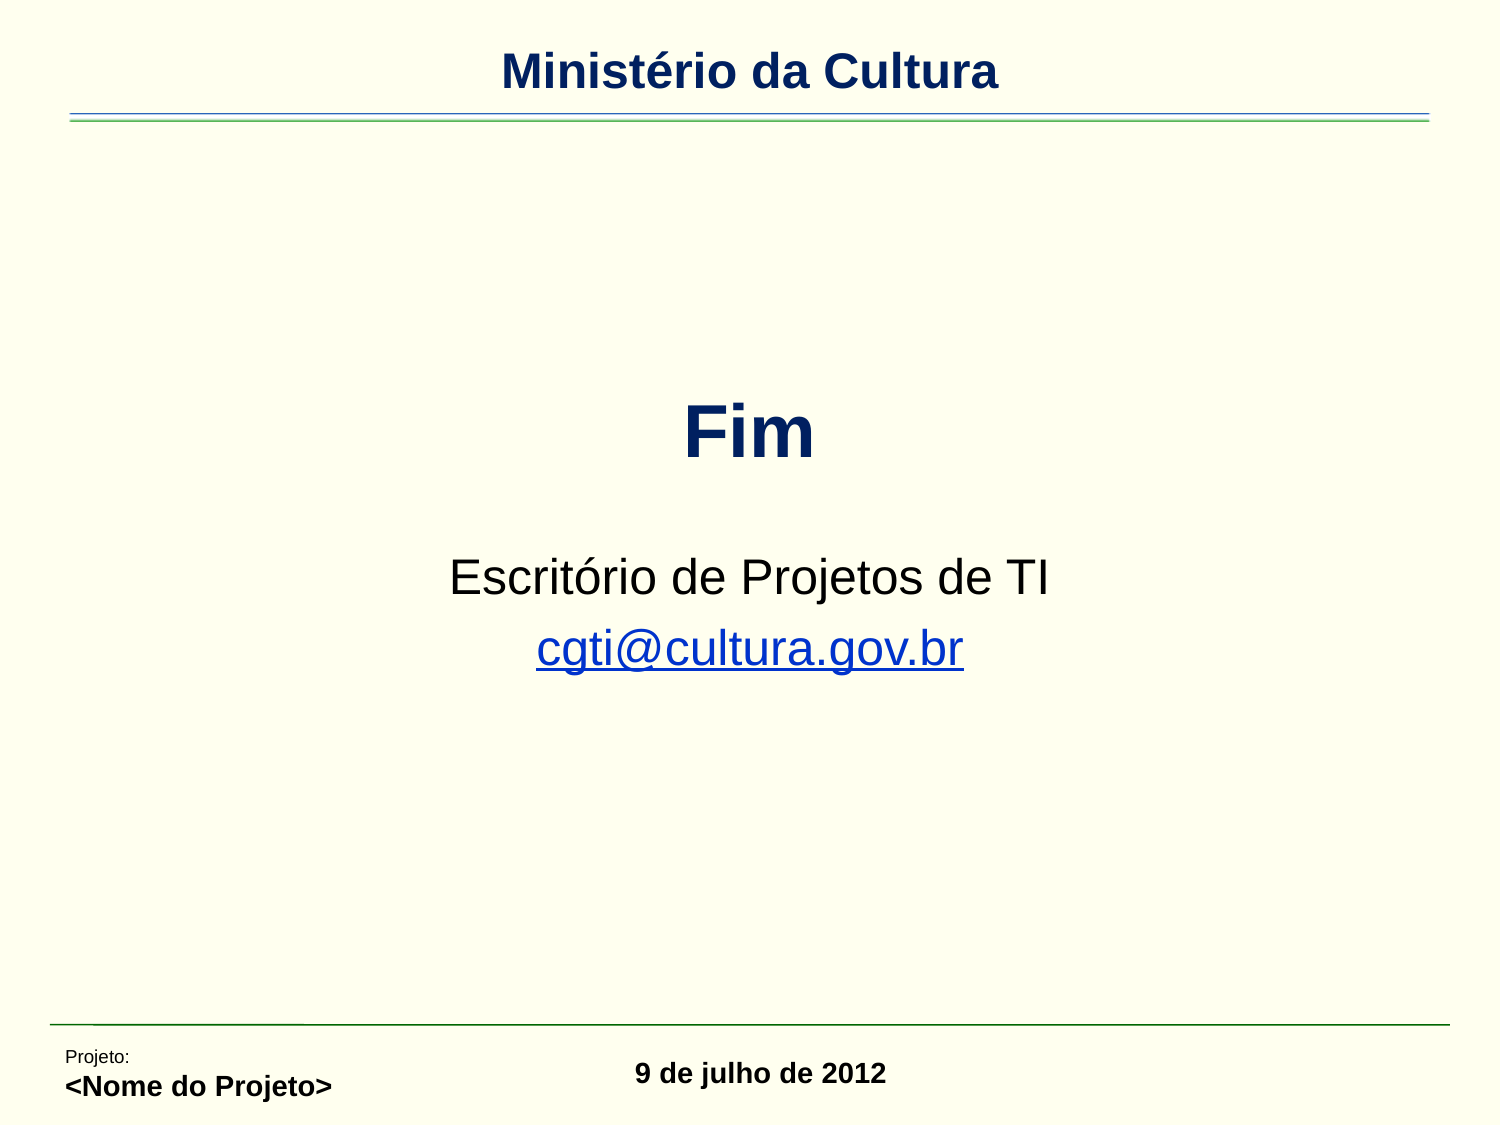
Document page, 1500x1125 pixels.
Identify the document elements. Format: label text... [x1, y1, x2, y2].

title Fim [50, 399, 1450, 456]
list Escritório de Projetos de TI cgti@cultura.gov.br [50, 537, 1450, 813]
picture [69, 113, 1431, 122]
text_box Projeto: <Nome do Projeto> [49, 1034, 500, 1110]
